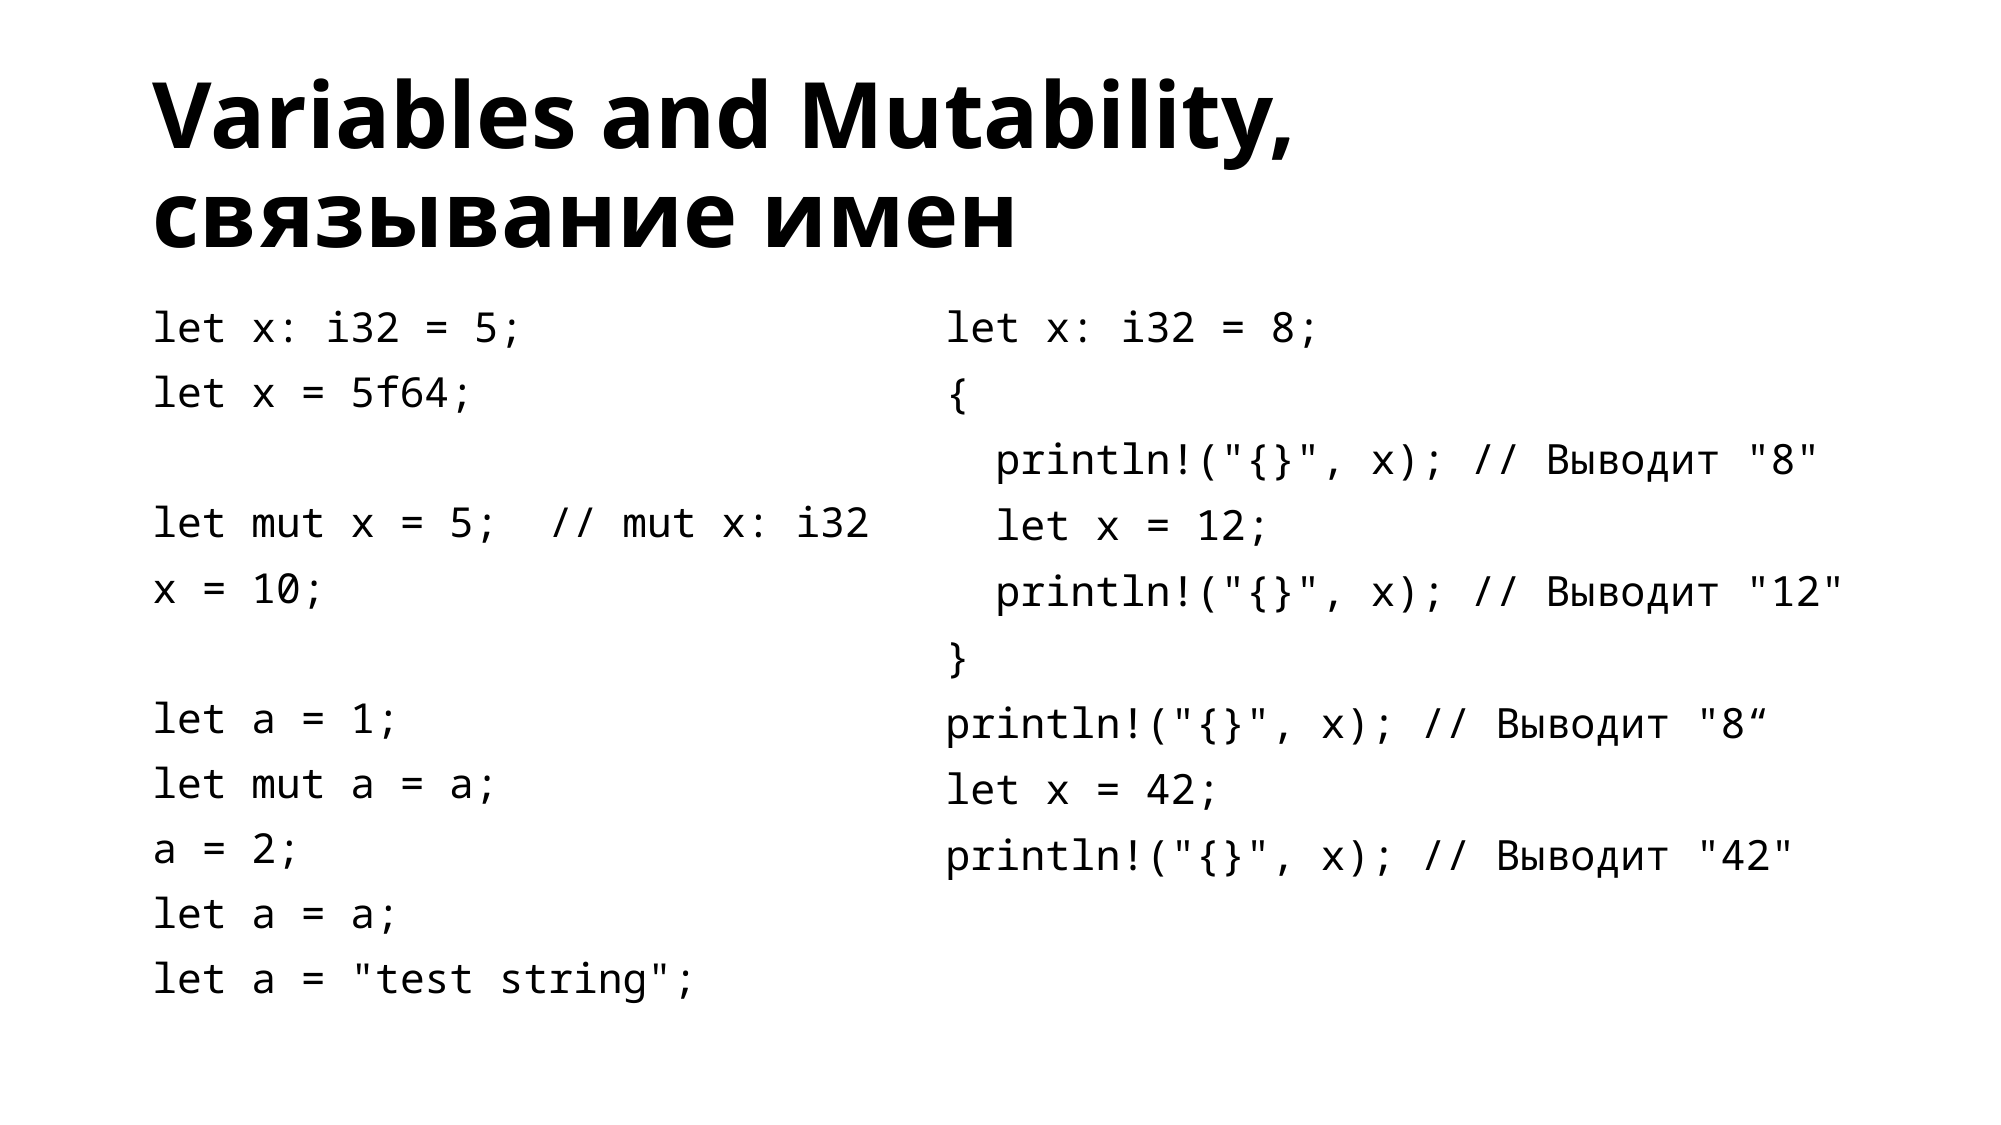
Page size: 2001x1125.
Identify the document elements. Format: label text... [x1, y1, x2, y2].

list let x: i32 = 5; let x = 5f64; let mut x = 5; // mut x: i32 x = 10; let a = 1; let mut a = a; a = 2; let a = a; let a = "test string"; [137, 299, 930, 1014]
list let x: i32 = 8; { println!("{}", x); // Выводит "8" let x = 12; println!("{}", x); // Выводит "12" } println!("{}", x); // Выводит "8“ let x = 42; println!("{}", x); // Выводит "42" [930, 299, 1863, 1014]
title Variables and Mutability, связывание имен [137, 59, 1863, 278]
